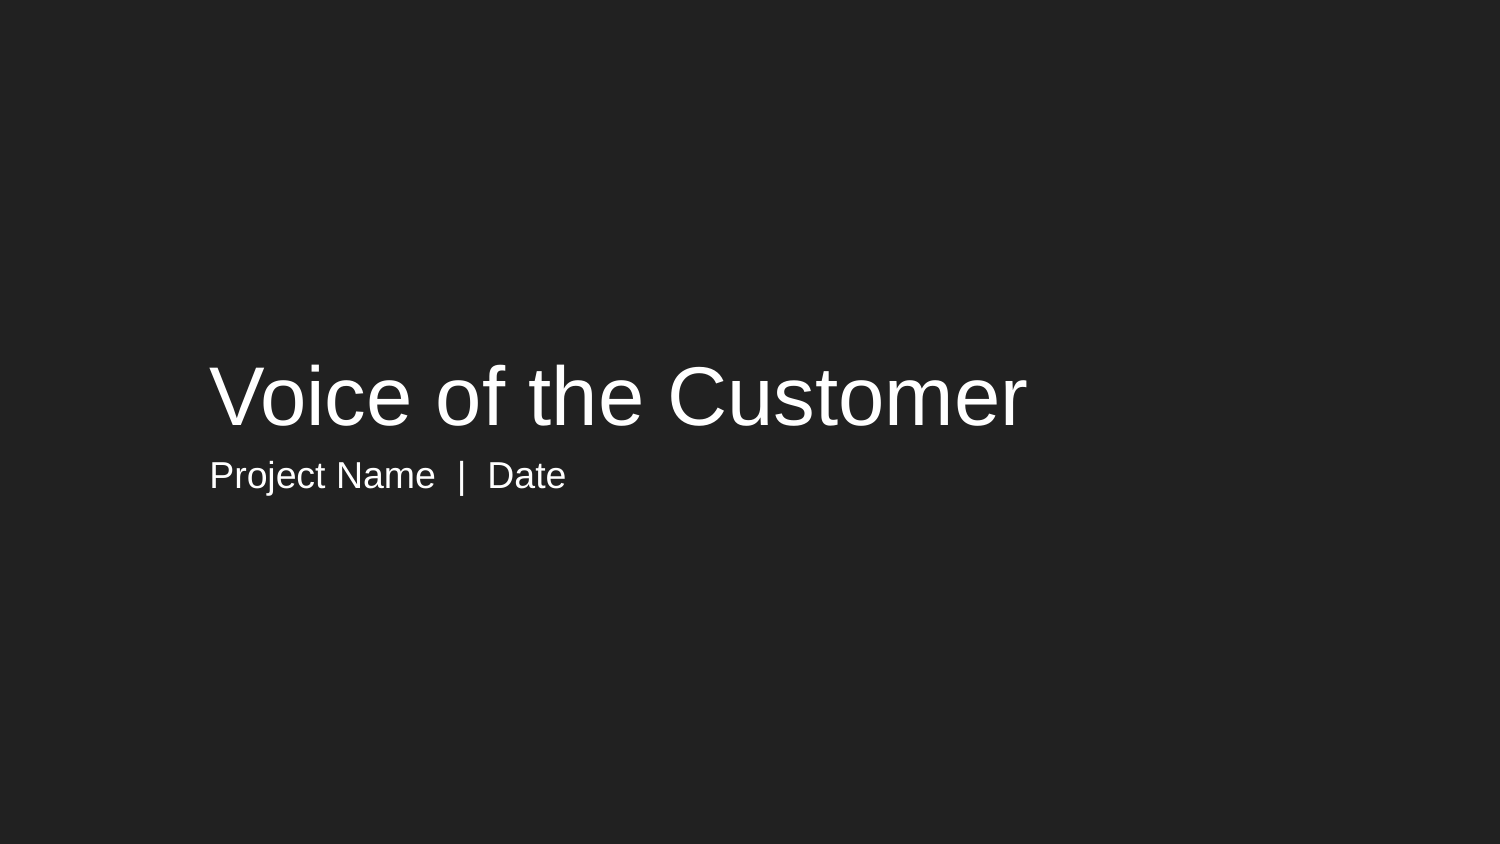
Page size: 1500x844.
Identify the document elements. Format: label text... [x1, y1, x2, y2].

text_box Voice of the Customer Project Name | Date [194, 106, 1343, 712]
